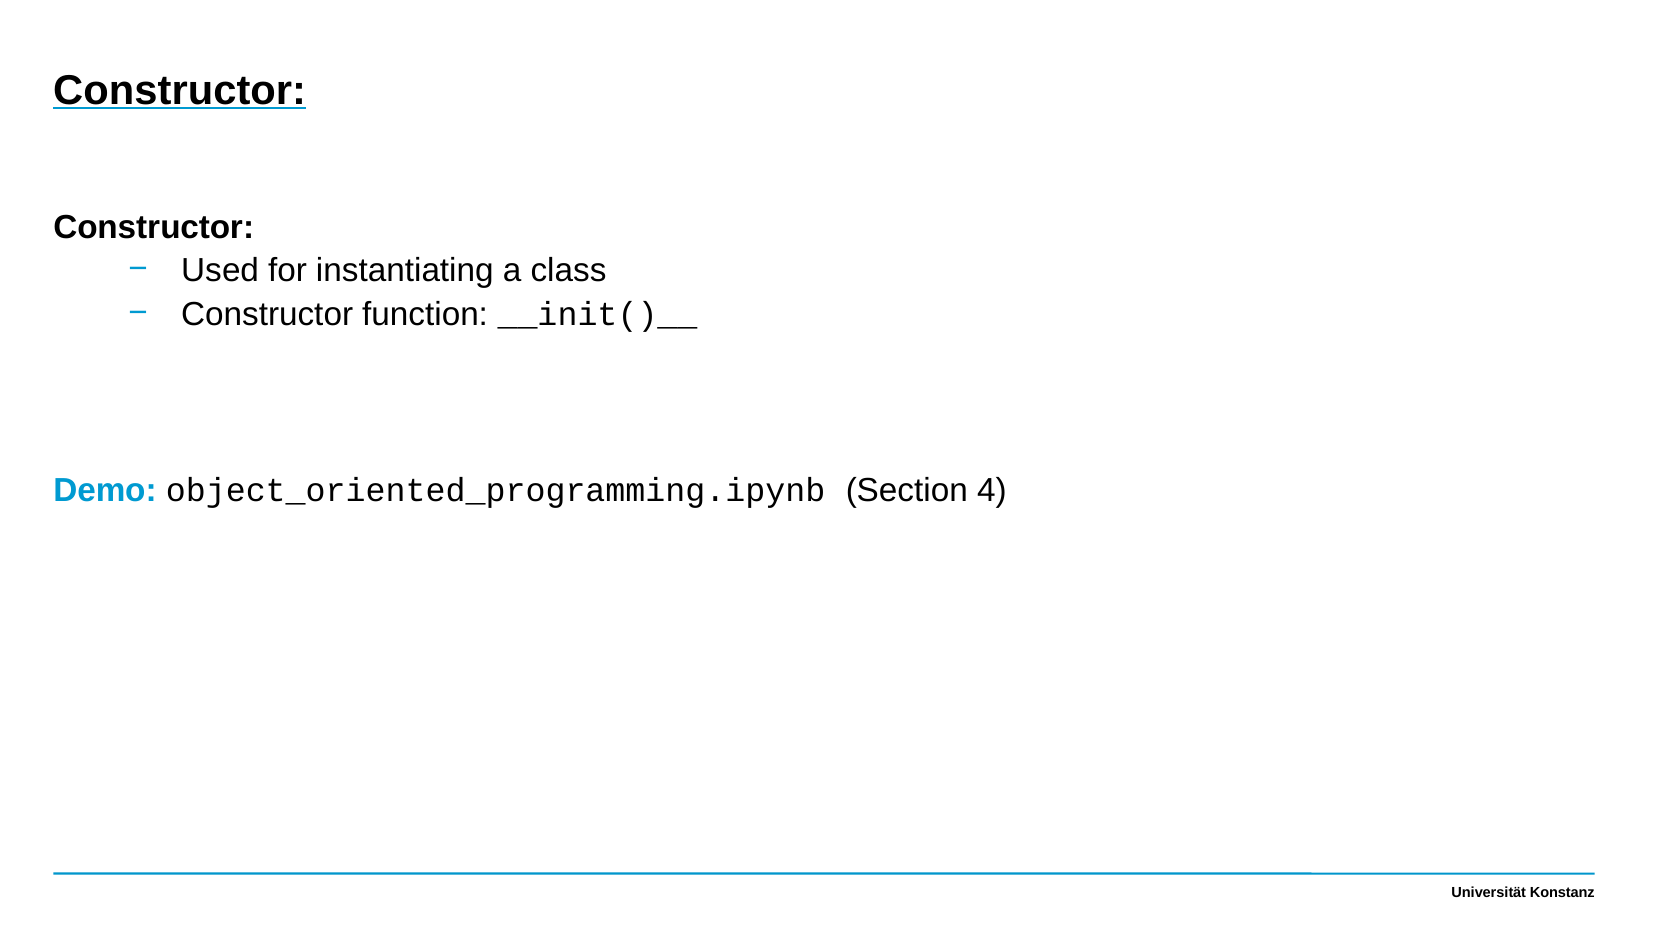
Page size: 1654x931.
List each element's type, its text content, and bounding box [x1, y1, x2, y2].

text_box Constructor: [53, 66, 1093, 197]
text_box Constructor: Used for instantiating a class Constructor function: __init()__ Demo: object_oriented_programming.ipynb (Section 4) [53, 200, 1447, 815]
